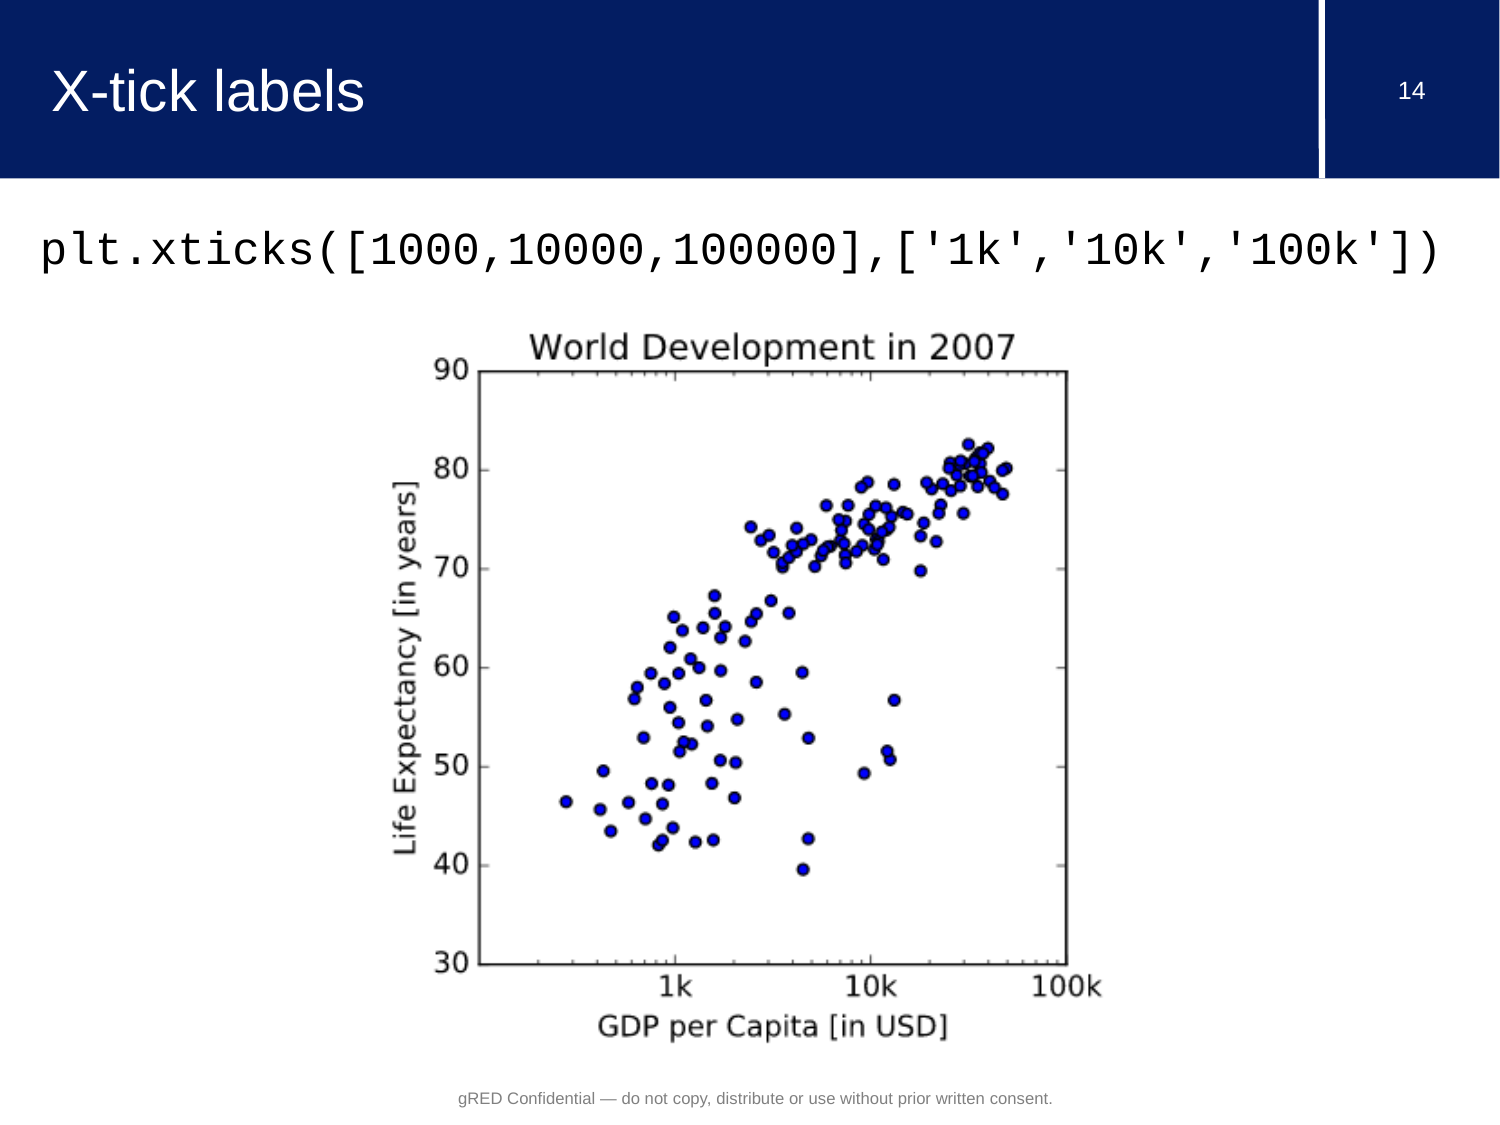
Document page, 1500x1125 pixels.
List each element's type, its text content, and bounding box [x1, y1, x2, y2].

footer gRED Confidential — do not copy, distribute or use without prior written consent. [51, 1087, 1462, 1113]
title X-tick labels [51, 19, 1273, 157]
list plt.xticks([1000,10000,100000],['1k','10k','100k']) [24, 210, 1476, 1026]
picture [362, 301, 1134, 1074]
